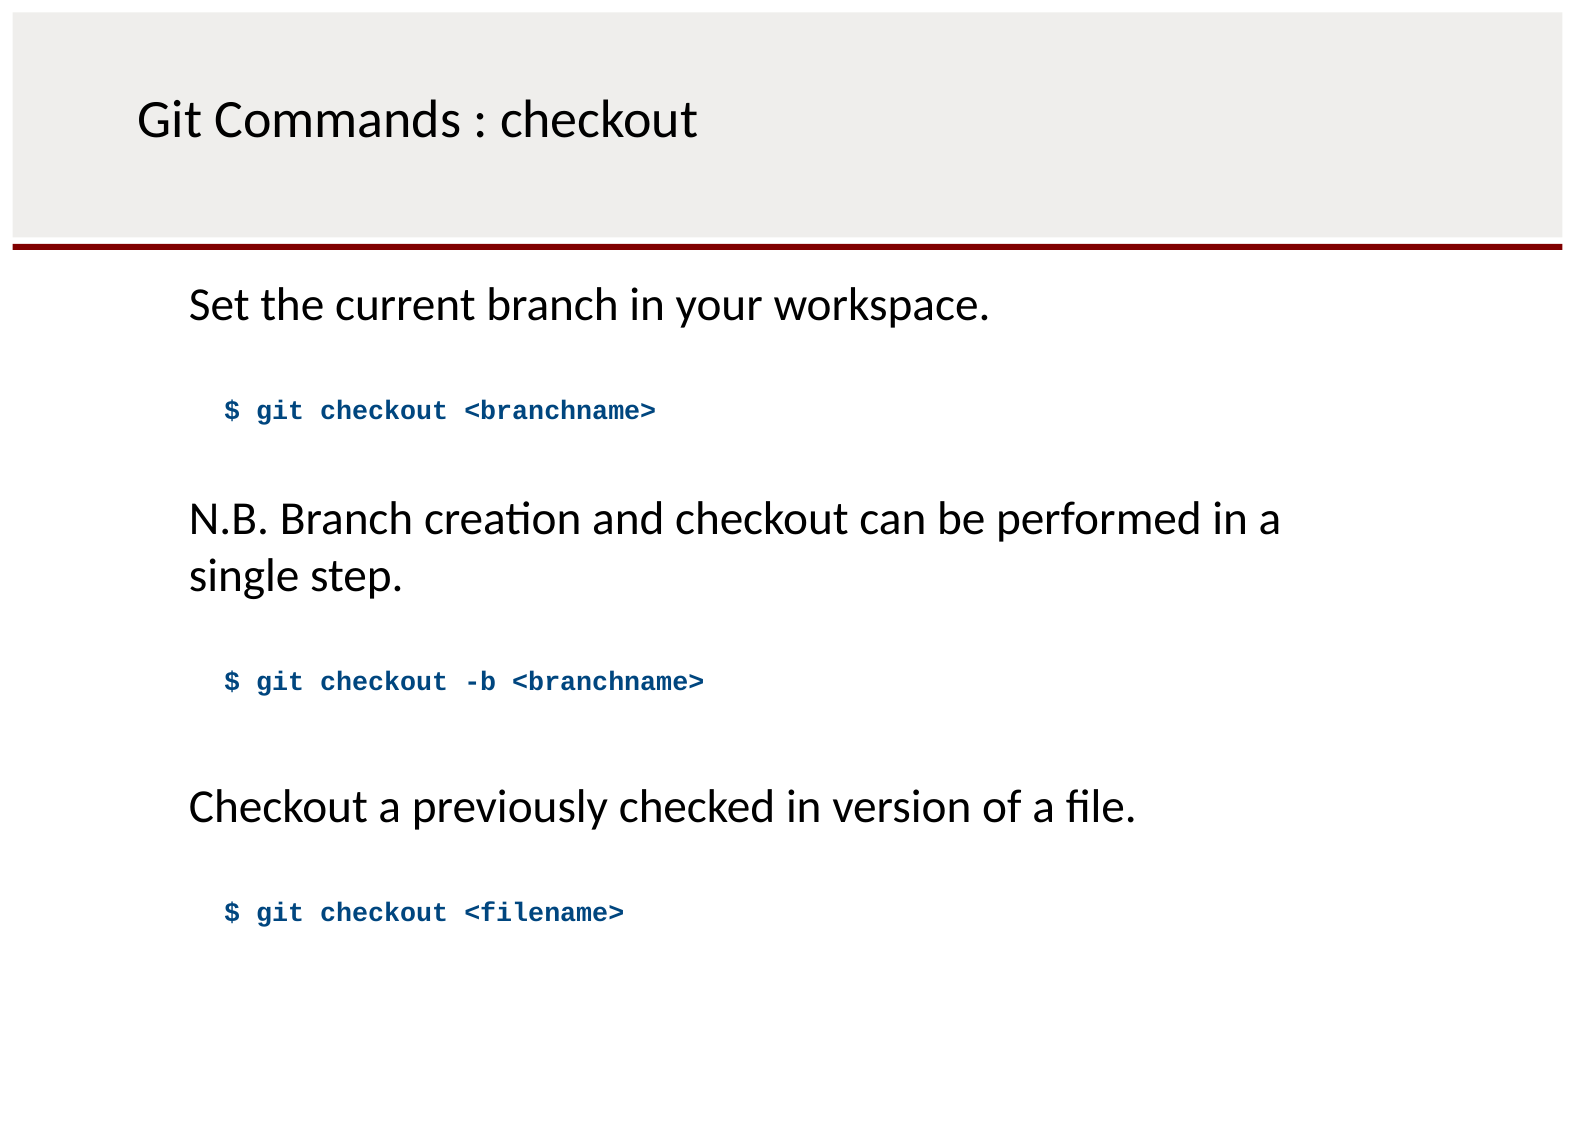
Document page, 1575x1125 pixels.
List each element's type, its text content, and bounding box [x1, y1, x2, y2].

list Set the current branch in your workspace. $ git checkout <branchname> N.B. Branch creation and checkout can be performed in a single step. $ git checkout -b <branchname> Checkout a previously checked in version of a file. $ git checkout <filename> [122, 265, 1398, 941]
title Git Commands : checkout [122, 76, 1541, 157]
